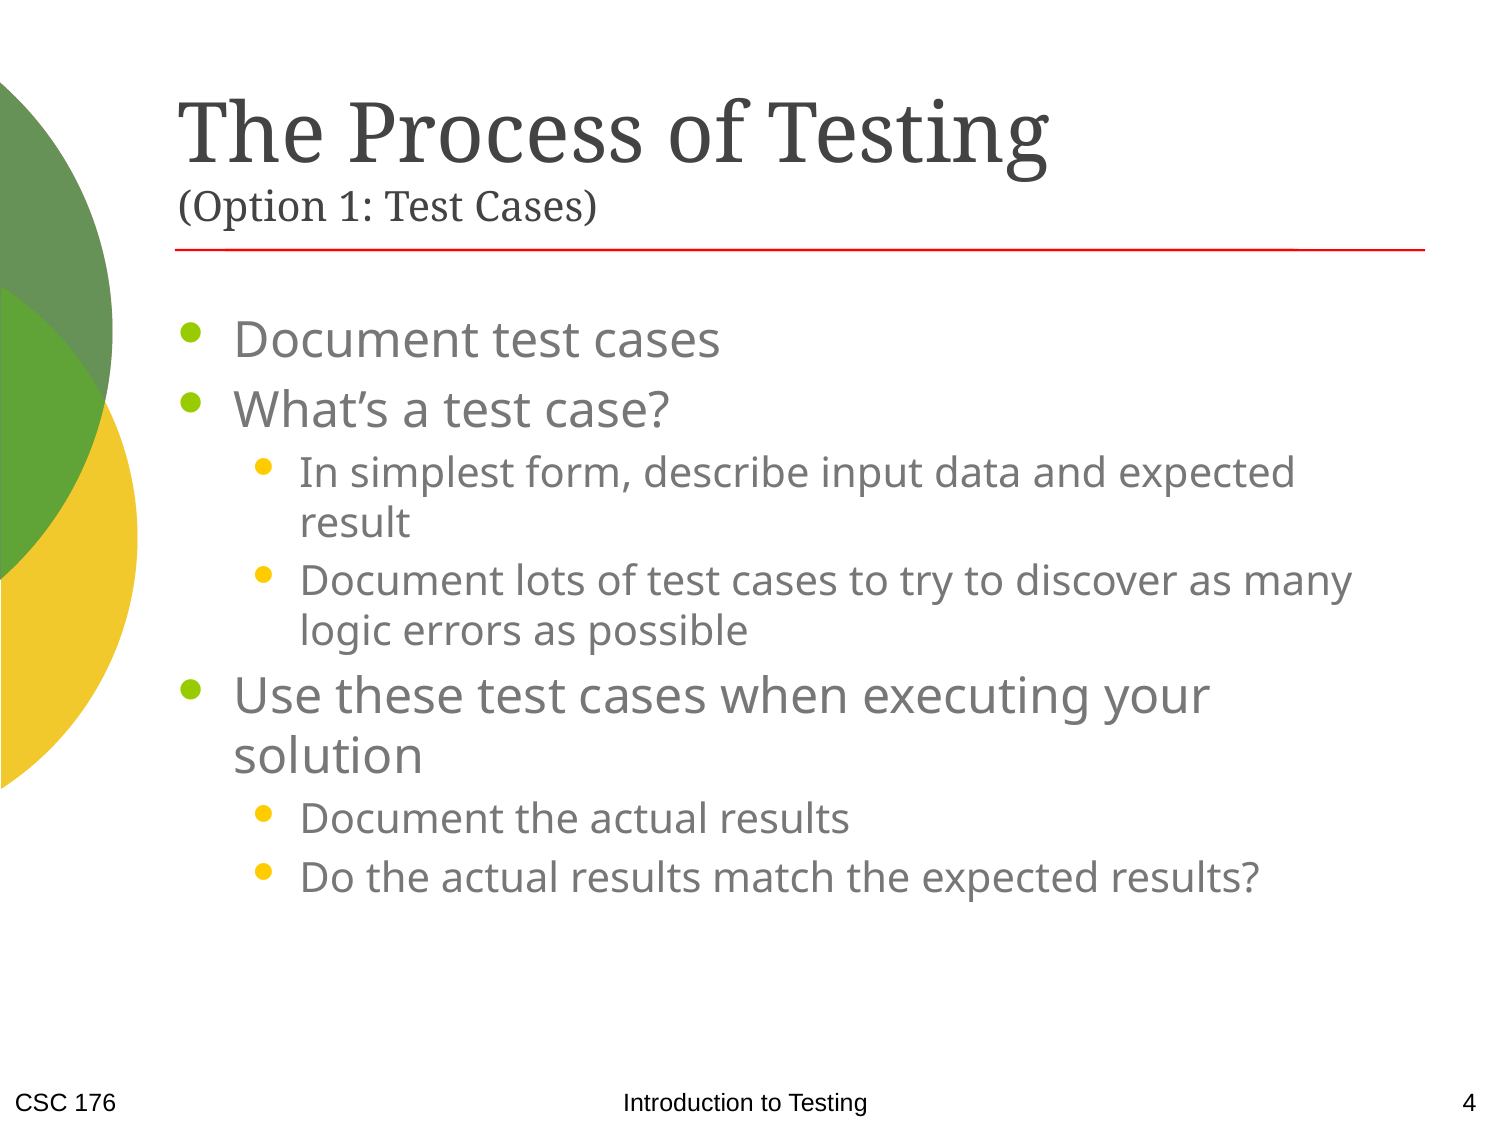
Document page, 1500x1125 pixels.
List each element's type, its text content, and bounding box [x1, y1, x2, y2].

title The Process of Testing (Option 1: Test Cases) [162, 49, 1425, 238]
list Document test cases What’s a test case? In simplest form, describe input data and expected result Document lots of test cases to try to discover as many logic errors as possible Use these test cases when executing your solution Document the actual results Do the actual results match the expected results? [162, 299, 1425, 975]
